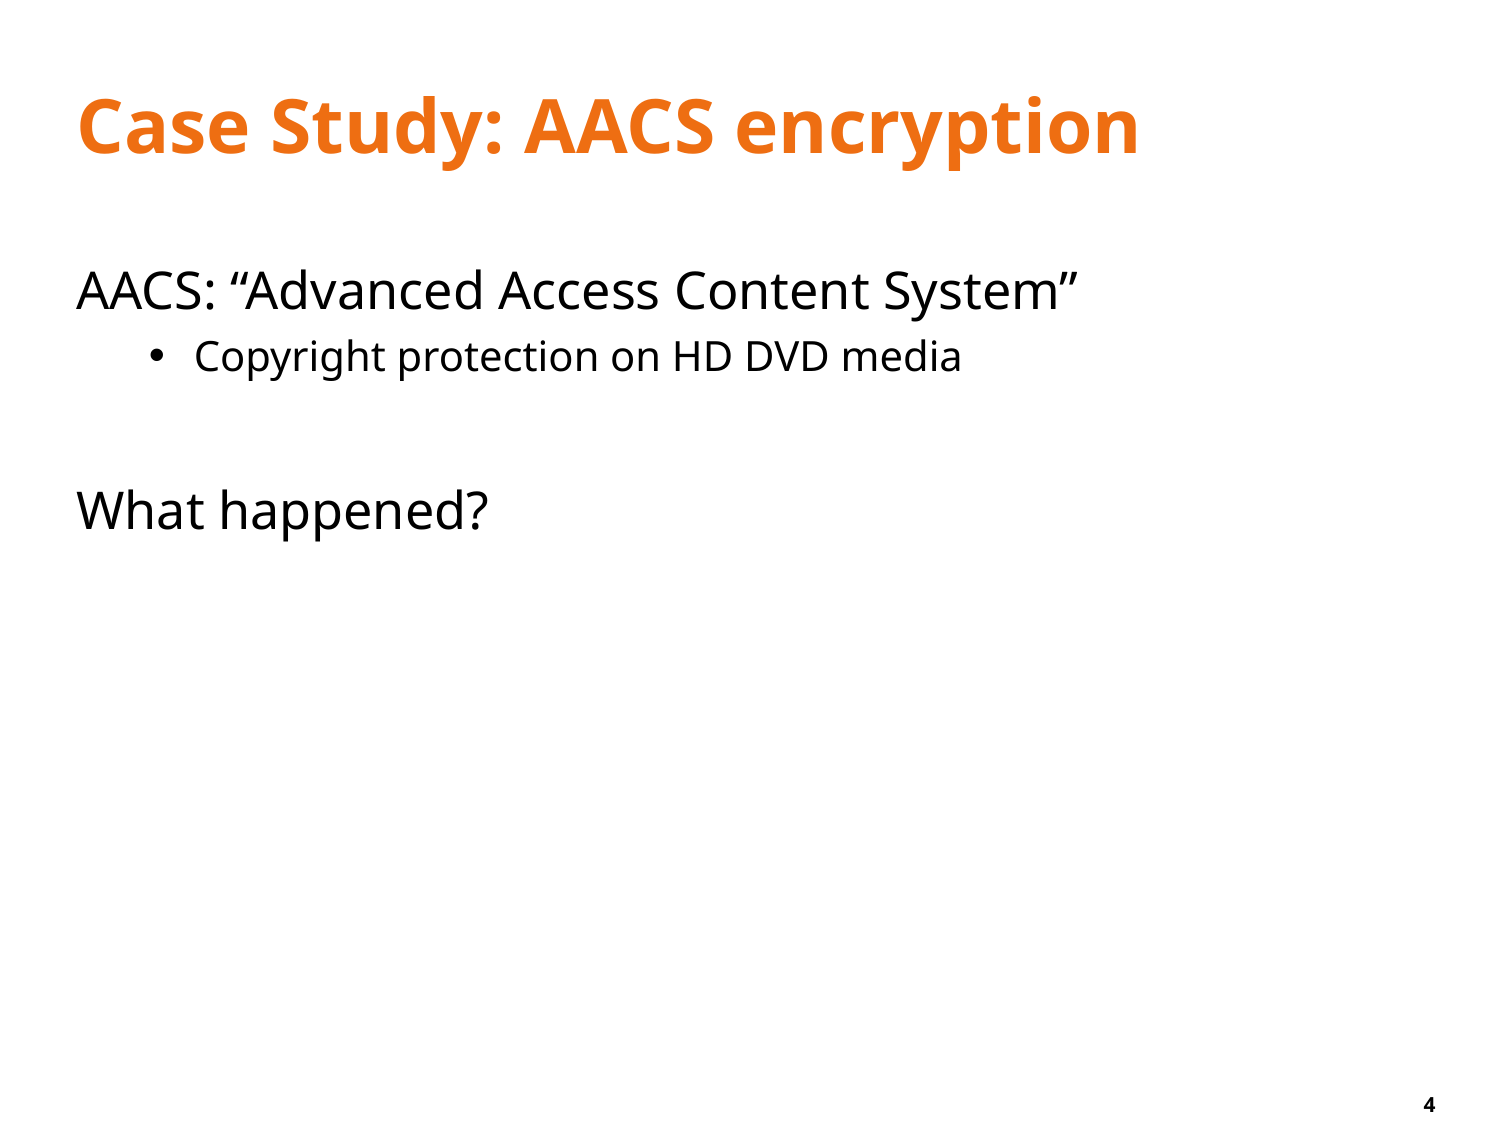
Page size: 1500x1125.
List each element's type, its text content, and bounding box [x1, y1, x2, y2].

list AACS: “Advanced Access Content System” Copyright protection on HD DVD media What happened? [61, 249, 1438, 1063]
title Case Study: AACS encryption [61, 60, 1438, 187]
